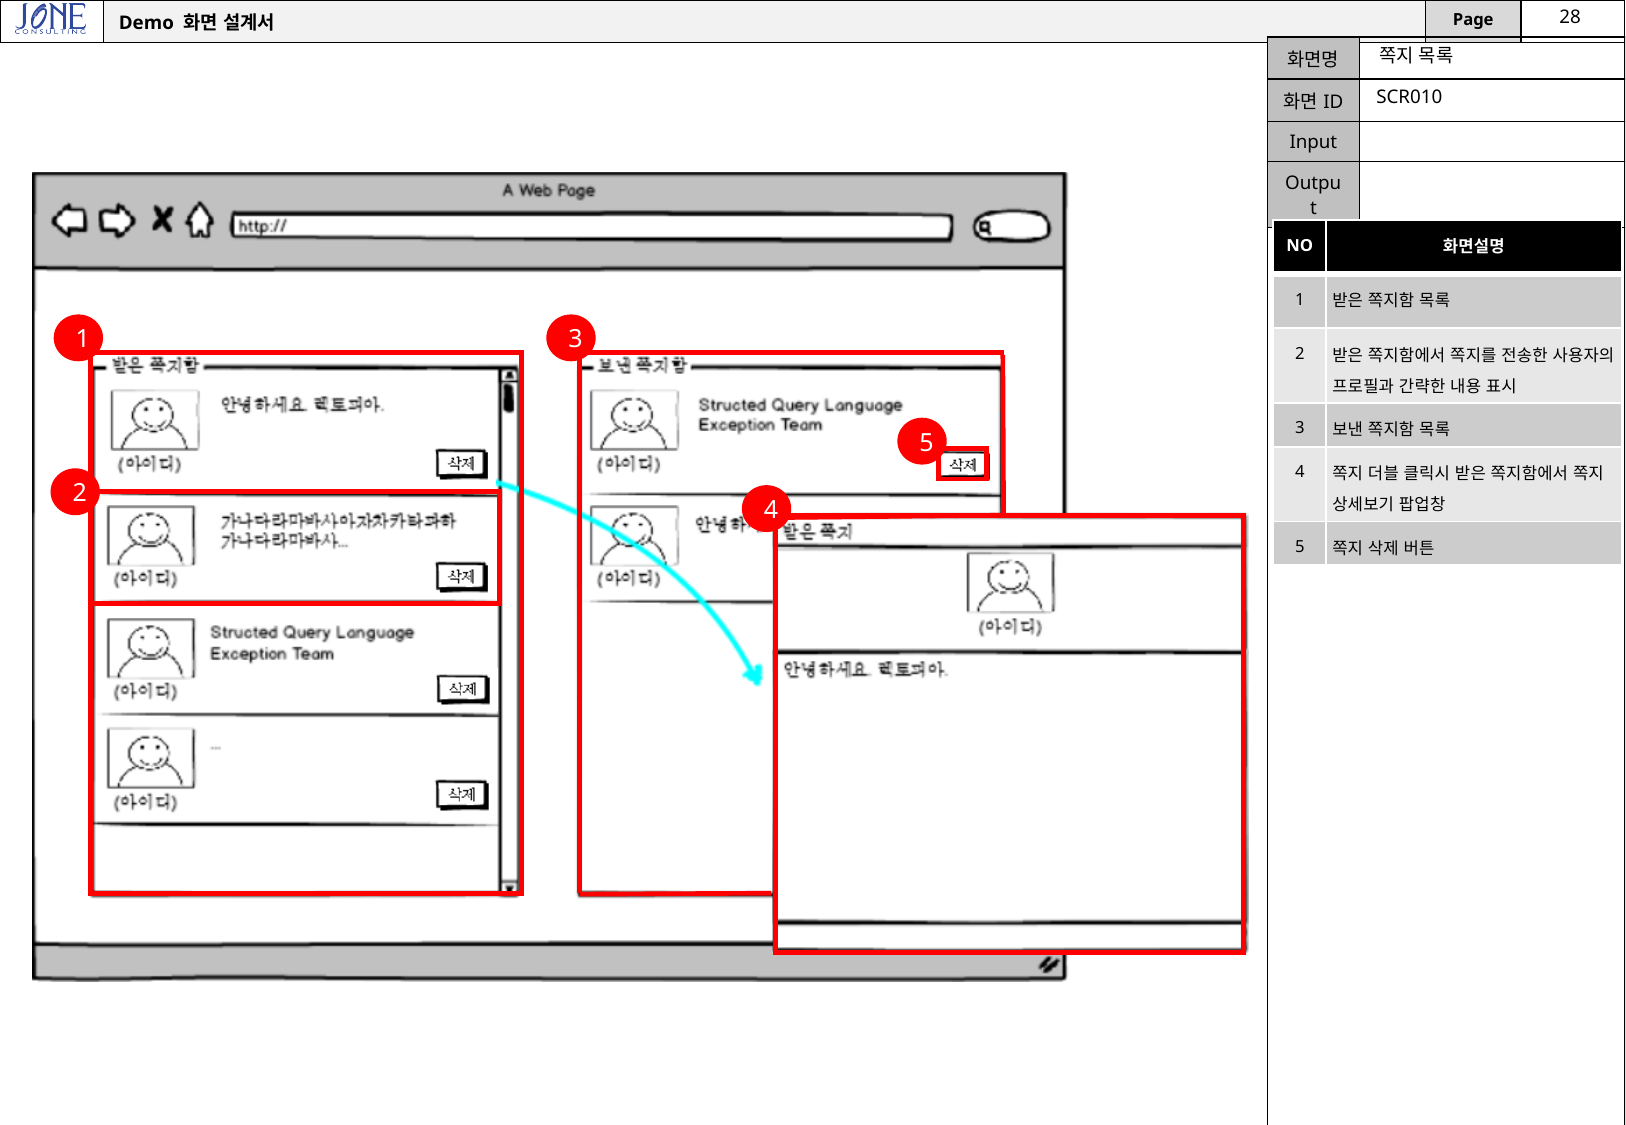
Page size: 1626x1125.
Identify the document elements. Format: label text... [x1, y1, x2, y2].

text_box 쪽지 목록 [1364, 36, 1469, 75]
picture [15, 3, 86, 34]
table_cell 받은 쪽지함에서 쪽지를 전송한 사용자의 프로필과 간략한 내용 표시 [1327, 329, 1621, 402]
table_cell 4 [1274, 448, 1325, 521]
text_box SCR010 [1361, 77, 1581, 115]
slide_number 28 [1515, 0, 1625, 39]
table_header 화면설명 [1327, 221, 1621, 271]
table_cell 2 [1274, 329, 1325, 402]
table_header NO [1274, 221, 1325, 271]
table_cell 5 [1274, 522, 1325, 564]
picture [32, 172, 1249, 982]
table_cell 보낸 쪽지함 목록 [1327, 404, 1621, 446]
table_cell 1 [1274, 277, 1325, 327]
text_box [775, 514, 1004, 518]
table_cell 3 [1274, 404, 1325, 446]
table_cell 받은 쪽지함 목록 [1327, 277, 1621, 327]
table_cell 쪽지 삭제 버튼 [1327, 522, 1621, 564]
table_cell 쪽지 더블 클릭시 받은 쪽지함에서 쪽지 상세보기 팝업창 [1327, 448, 1621, 521]
